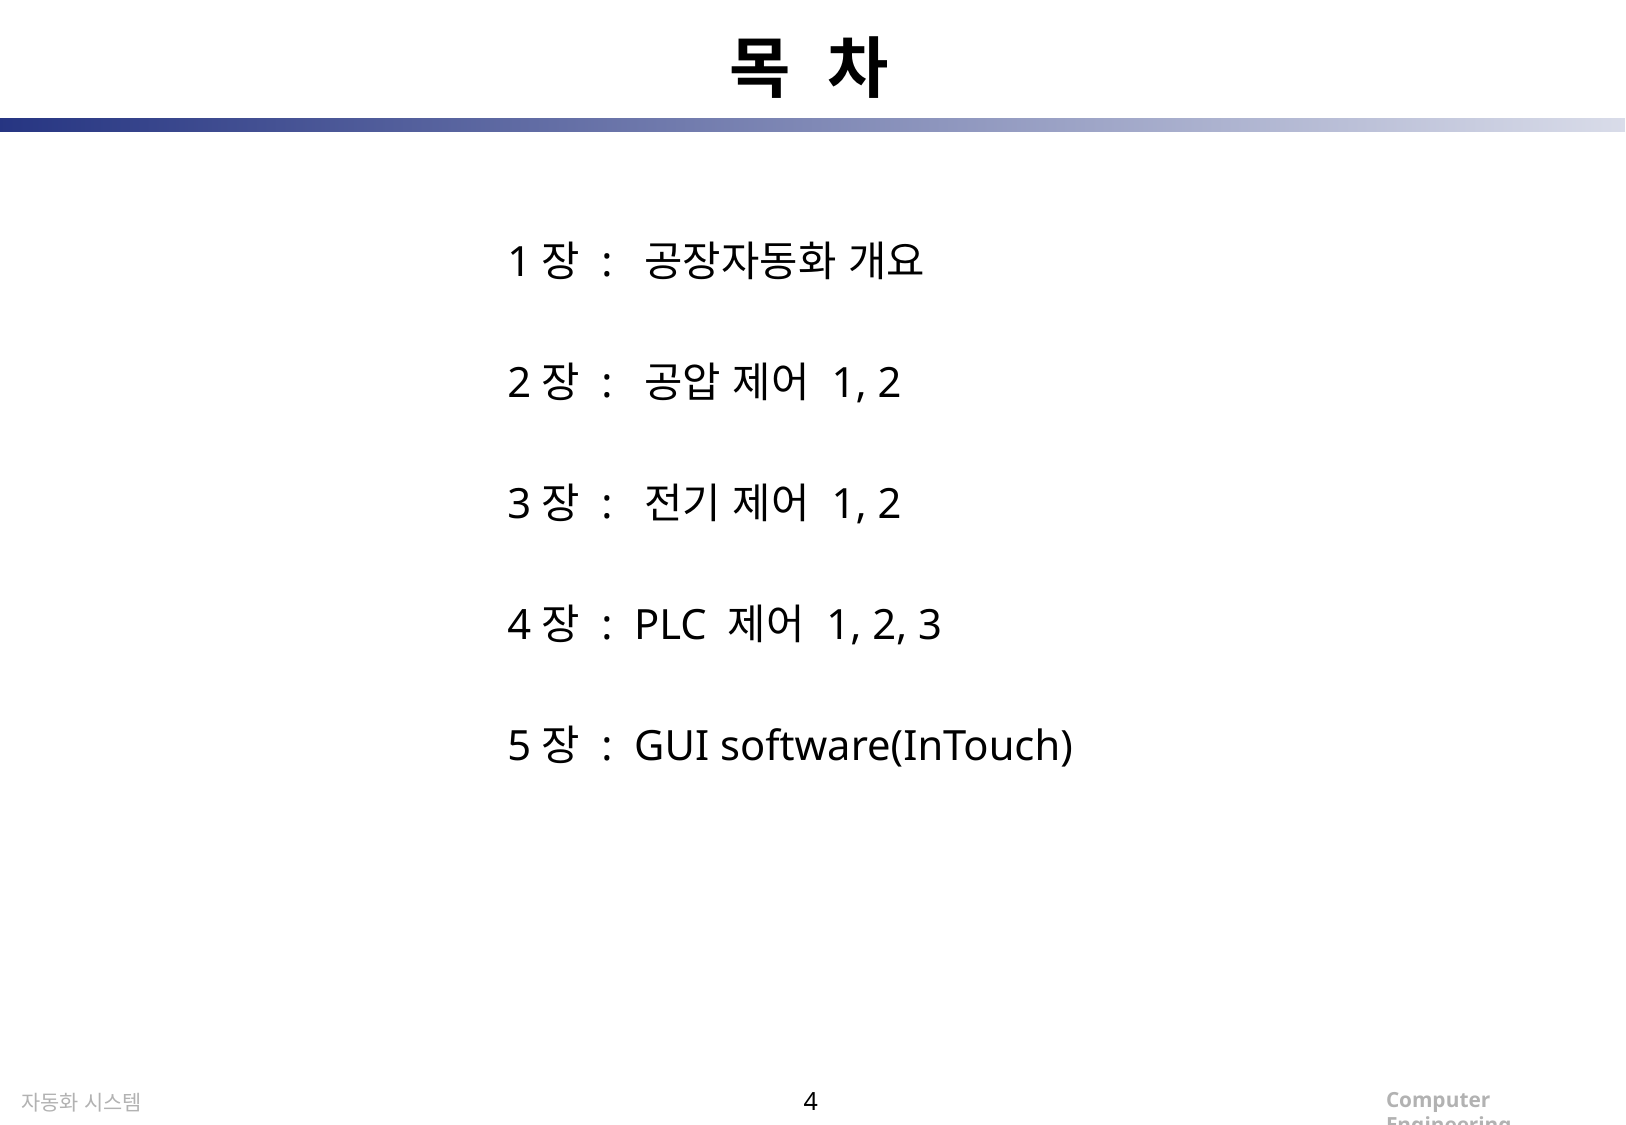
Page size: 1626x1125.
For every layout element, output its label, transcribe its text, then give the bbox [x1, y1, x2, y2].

text_box 목 차 [714, 18, 905, 114]
text_box 1장 : 공장자동화 개요 2장 : 공압 제어 1, 2 3장 : 전기 제어 1, 2 4장 : PLC 제어 1, 2, 3 5장 : GUI software(InTouch) [481, 177, 1307, 777]
